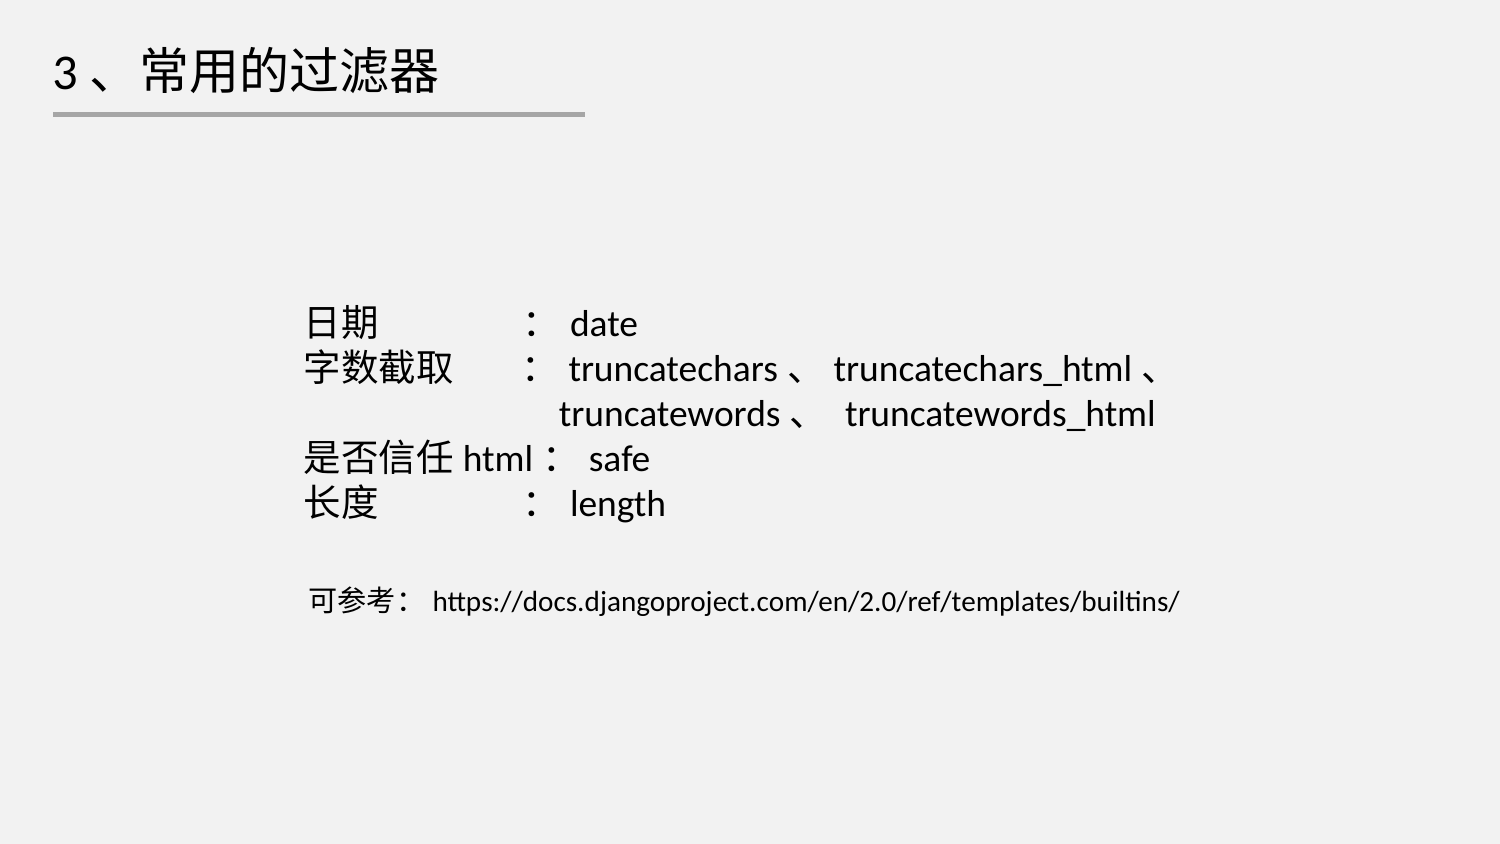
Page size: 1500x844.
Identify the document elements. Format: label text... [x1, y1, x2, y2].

text_box 日期 ：date 字数截取 ：truncatechars、truncatechars_html、 truncatewords、 truncatewords_html 是否信任html：safe 长度 ：length [289, 291, 1306, 532]
text_box 可参考：https://docs.djangoproject.com/en/2.0/ref/templates/builtins/ [293, 575, 1481, 626]
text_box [41, 31, 585, 115]
